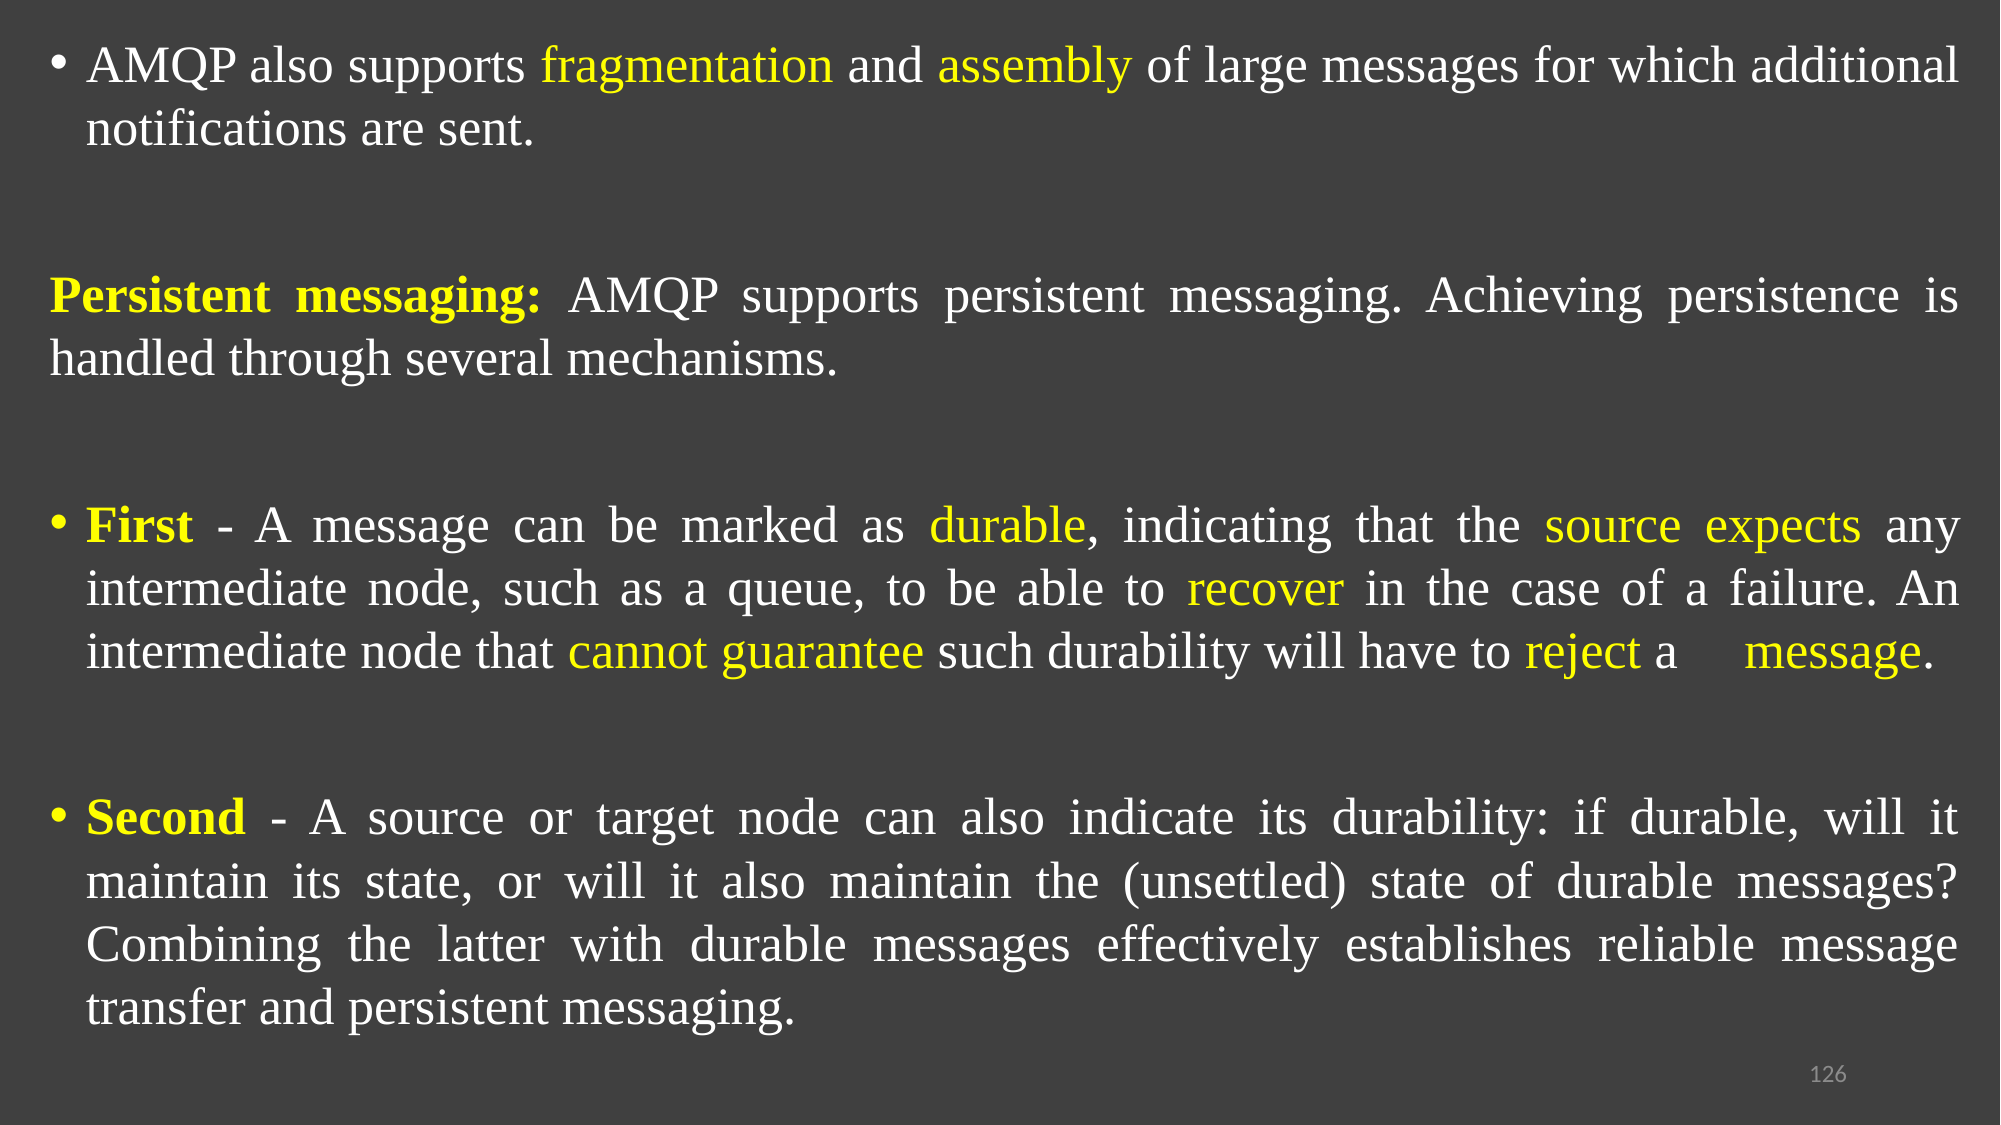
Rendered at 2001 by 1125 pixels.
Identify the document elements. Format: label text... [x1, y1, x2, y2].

list AMQP also supports fragmentation and assembly of large messages for which additional notifications are sent. Persistent messaging: AMQP supports persistent messaging. Achieving persistence is handled through several mechanisms. First - A message can be marked as durable, indicating that the source expects any intermediate node, such as a queue, to be able to recover in the case of a failure. An intermediate node that cannot guarantee such durability will have to reject a message. Second - A source or target node can also indicate its durability: if durable, will it maintain its state, or will it also maintain the (unsettled) state of durable messages? Combining the latter with durable messages effectively establishes reliable message transfer and persistent messaging. [34, 22, 1976, 1103]
slide_number 126 [1412, 1042, 1863, 1103]
